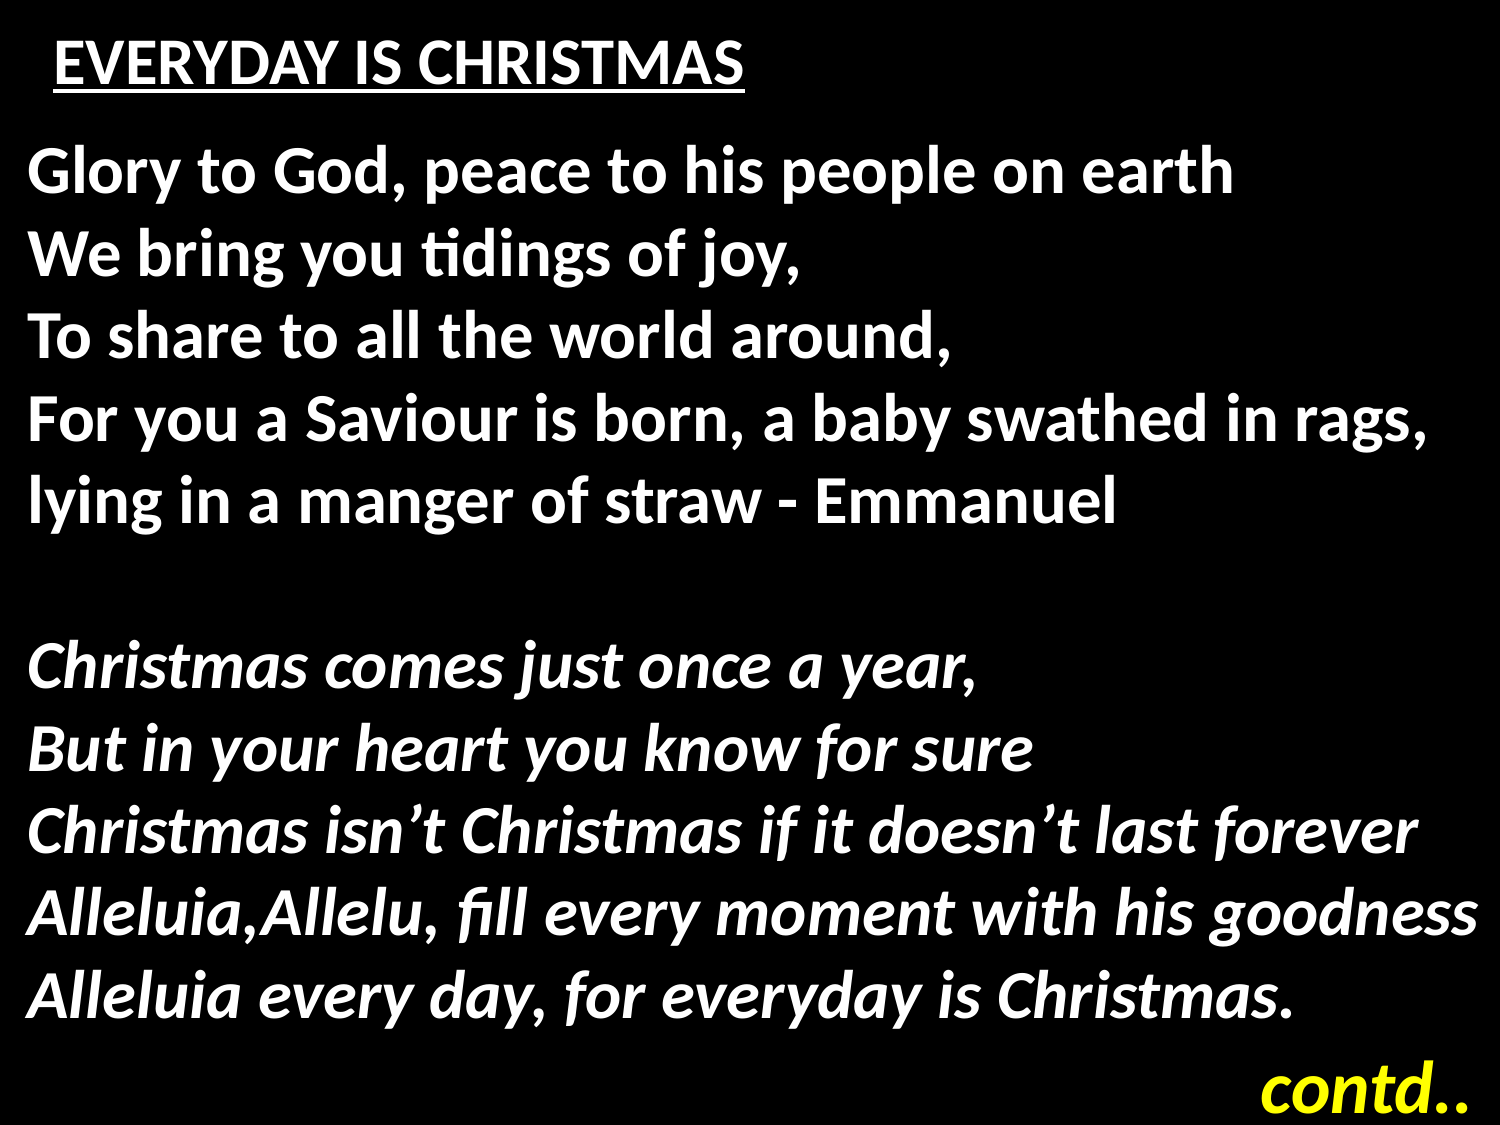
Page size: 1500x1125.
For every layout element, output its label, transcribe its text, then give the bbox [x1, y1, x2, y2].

title EVERYDAY IS CHRISTMAS [10, 0, 1490, 117]
list Glory to God, peace to his people on earth We bring you tidings of joy, To share to all the world around, For you a Saviour is born, a baby swathed in rags, lying in a manger of straw - Emmanuel Christmas comes just once a year, But in your heart you know for sure Christmas isn’t Christmas if it doesn’t last forever Alleluia,Allelu, fill every moment with his goodness Alleluia every day, for everyday is Christmas. [8, 125, 1489, 1116]
text_box contd.. [1245, 1042, 1500, 1125]
